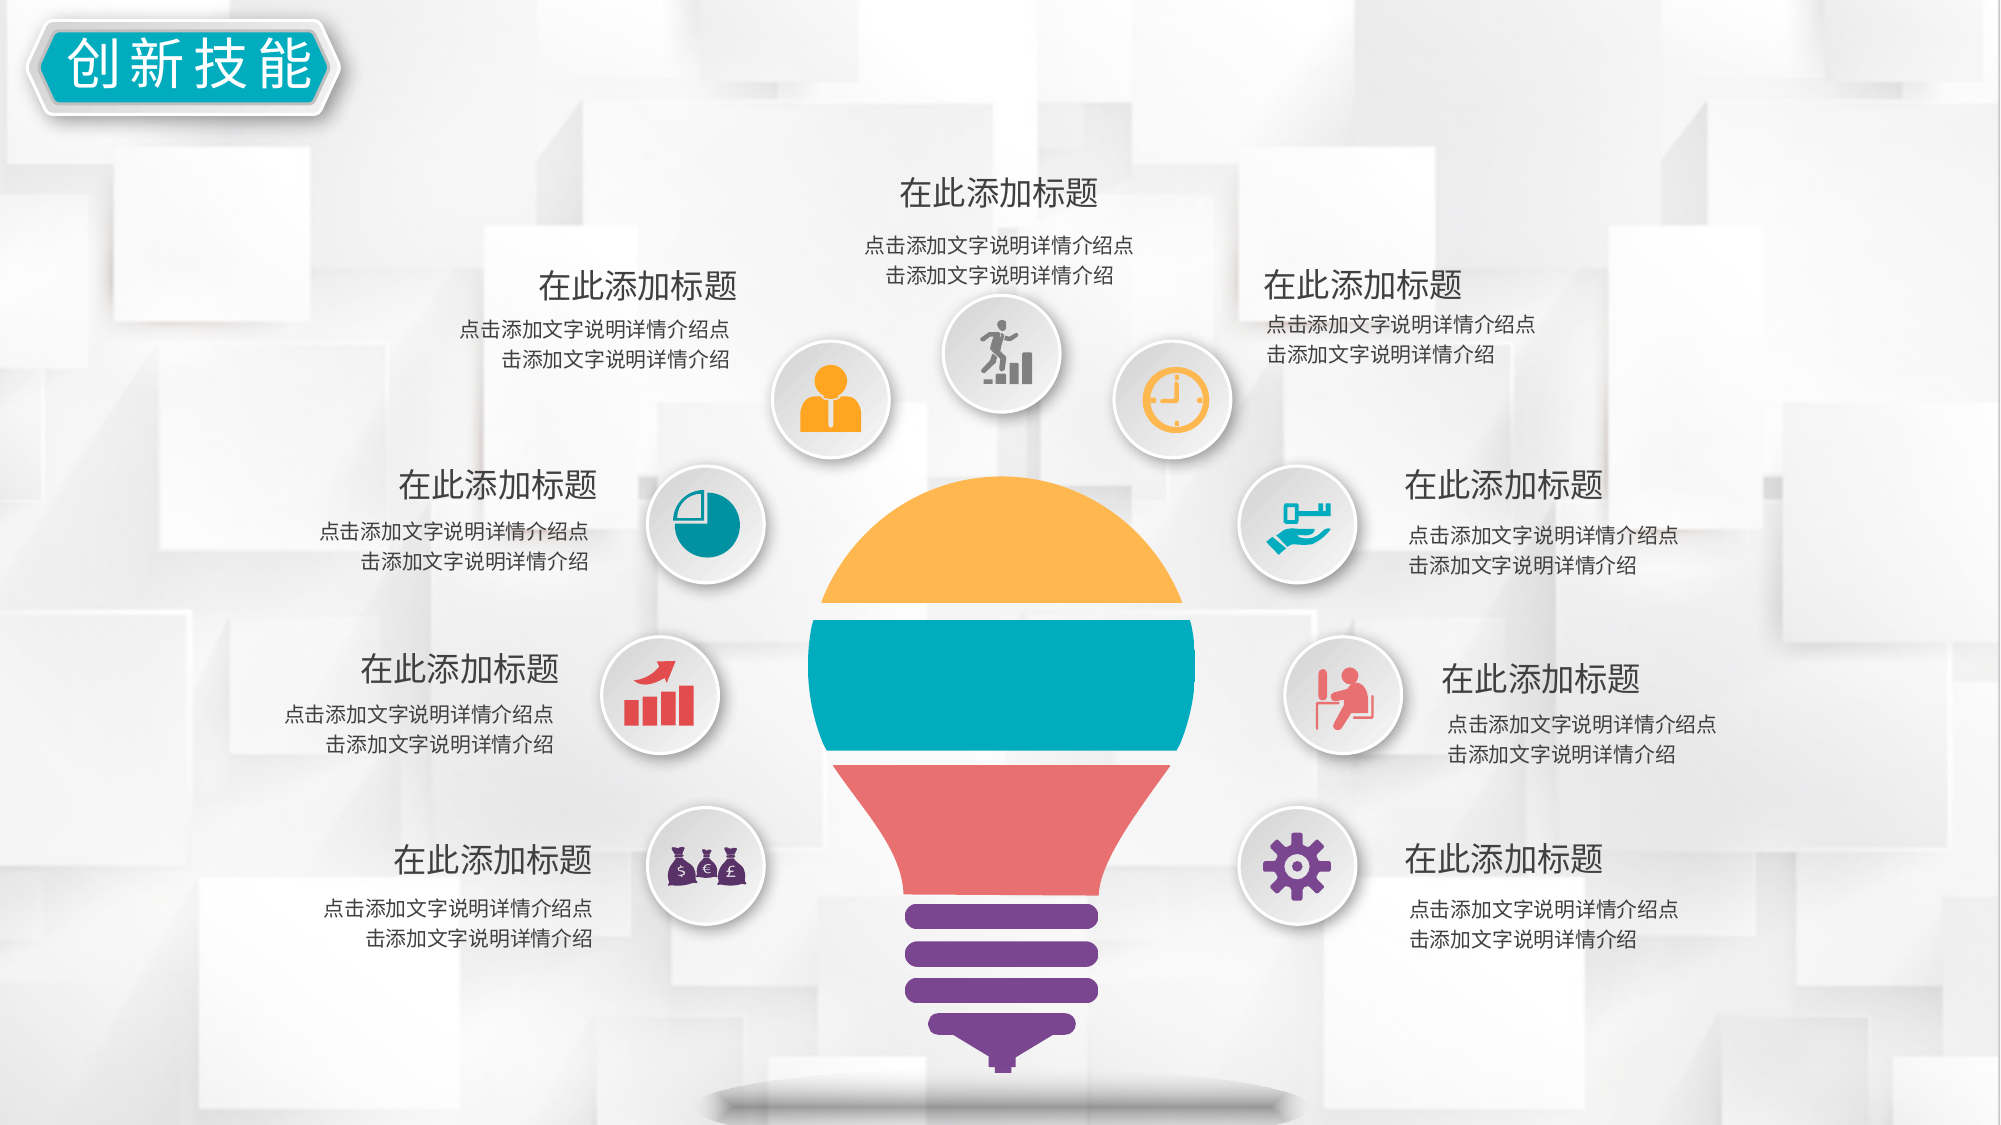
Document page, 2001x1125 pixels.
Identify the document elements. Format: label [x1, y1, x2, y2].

text_box [1426, 650, 1746, 775]
text_box [1239, 807, 1356, 925]
text_box [1239, 466, 1356, 583]
text_box [692, 1073, 1311, 1125]
text_box [807, 476, 1196, 1073]
text_box [295, 831, 608, 960]
text_box [1389, 456, 1707, 586]
text_box [1284, 636, 1402, 754]
text_box [1249, 256, 1565, 376]
text_box [772, 341, 890, 458]
text_box [647, 466, 765, 583]
text_box [647, 807, 765, 925]
text_box [27, 20, 340, 115]
text_box [843, 165, 1156, 297]
text_box [1389, 830, 1708, 961]
picture [0, 0, 2001, 1125]
text_box [431, 257, 753, 381]
text_box [290, 456, 613, 583]
text_box [256, 640, 575, 766]
text_box [1113, 341, 1231, 458]
text_box [601, 636, 719, 754]
text_box [943, 297, 1061, 413]
